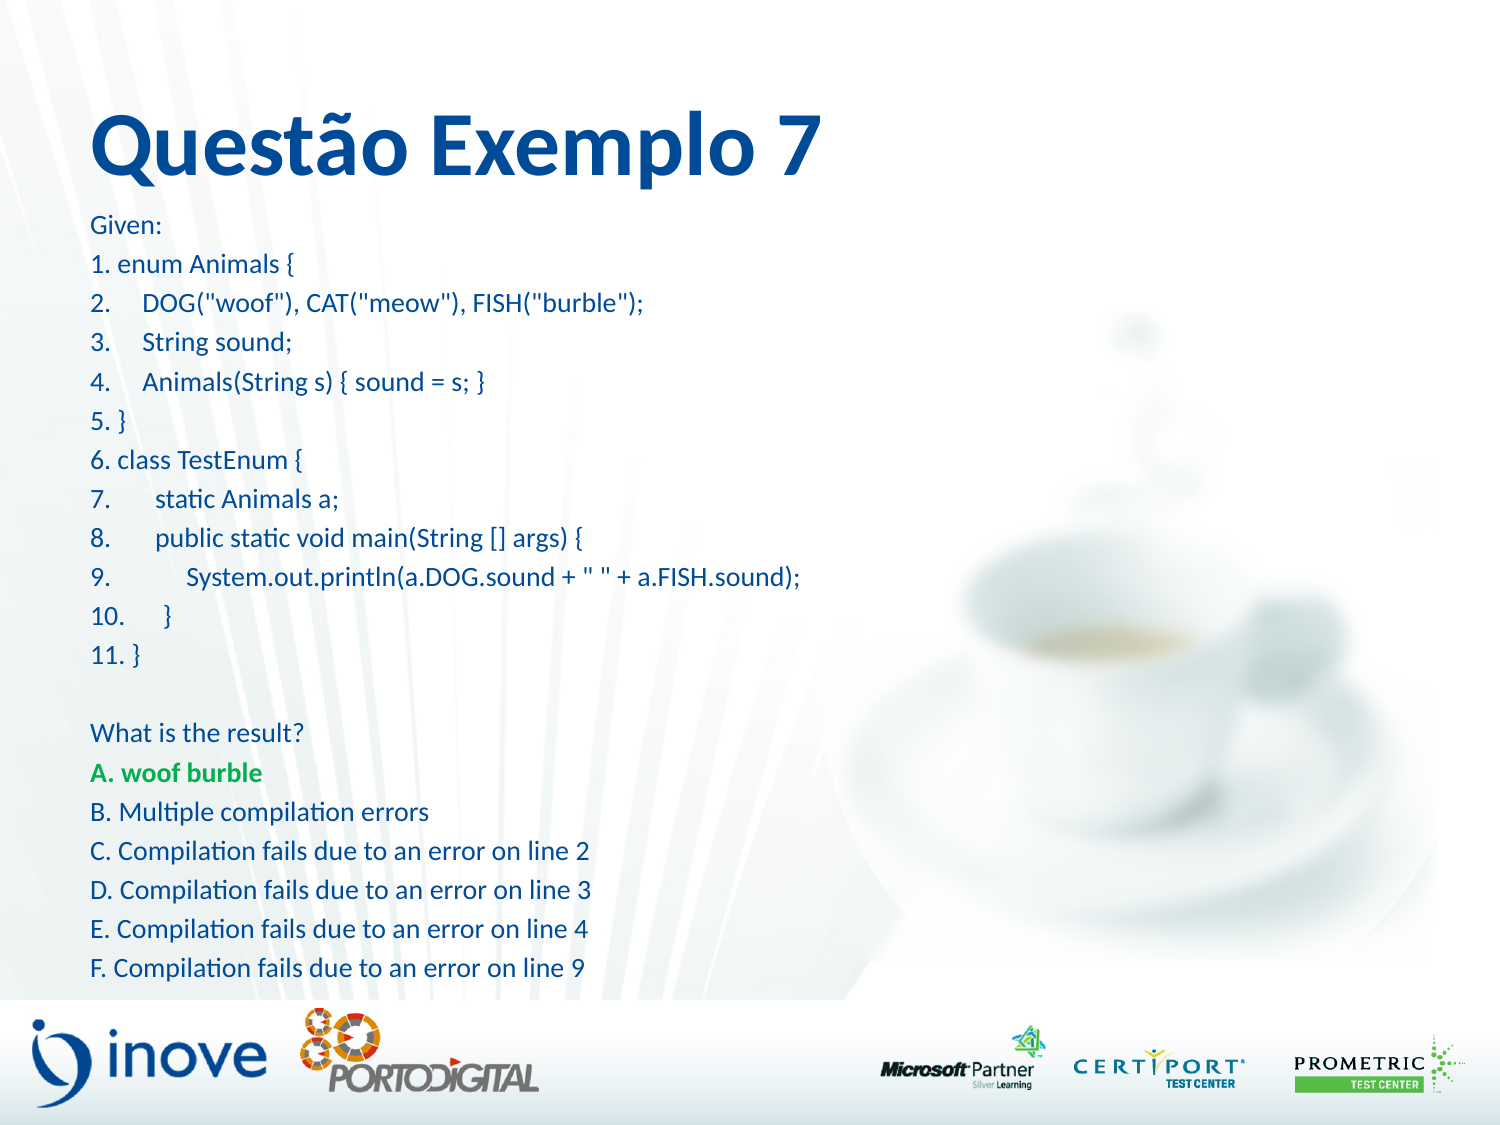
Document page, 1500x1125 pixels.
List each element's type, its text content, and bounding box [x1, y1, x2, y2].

list Given: 1. enum Animals { 2. DOG("woof"), CAT("meow"), FISH("burble"); 3. String sound; 4. Animals(String s) { sound = s; } 5. } 6. class TestEnum { 7. static Animals a; 8. public static void main(String [] args) { 9. System.out.println(a.DOG.sound + " " + a.FISH.sound); 10. } 11. } What is the result? A. woof burble B. Multiple compilation errors C. Compilation fails due to an error on line 2 D. Compilation fails due to an error on line 3 E. Compilation fails due to an error on line 4 F. Compilation fails due to an error on line 9 [75, 233, 1425, 1005]
title Questão Exemplo 7 [75, 45, 1425, 233]
picture [0, 0, 1500, 1125]
